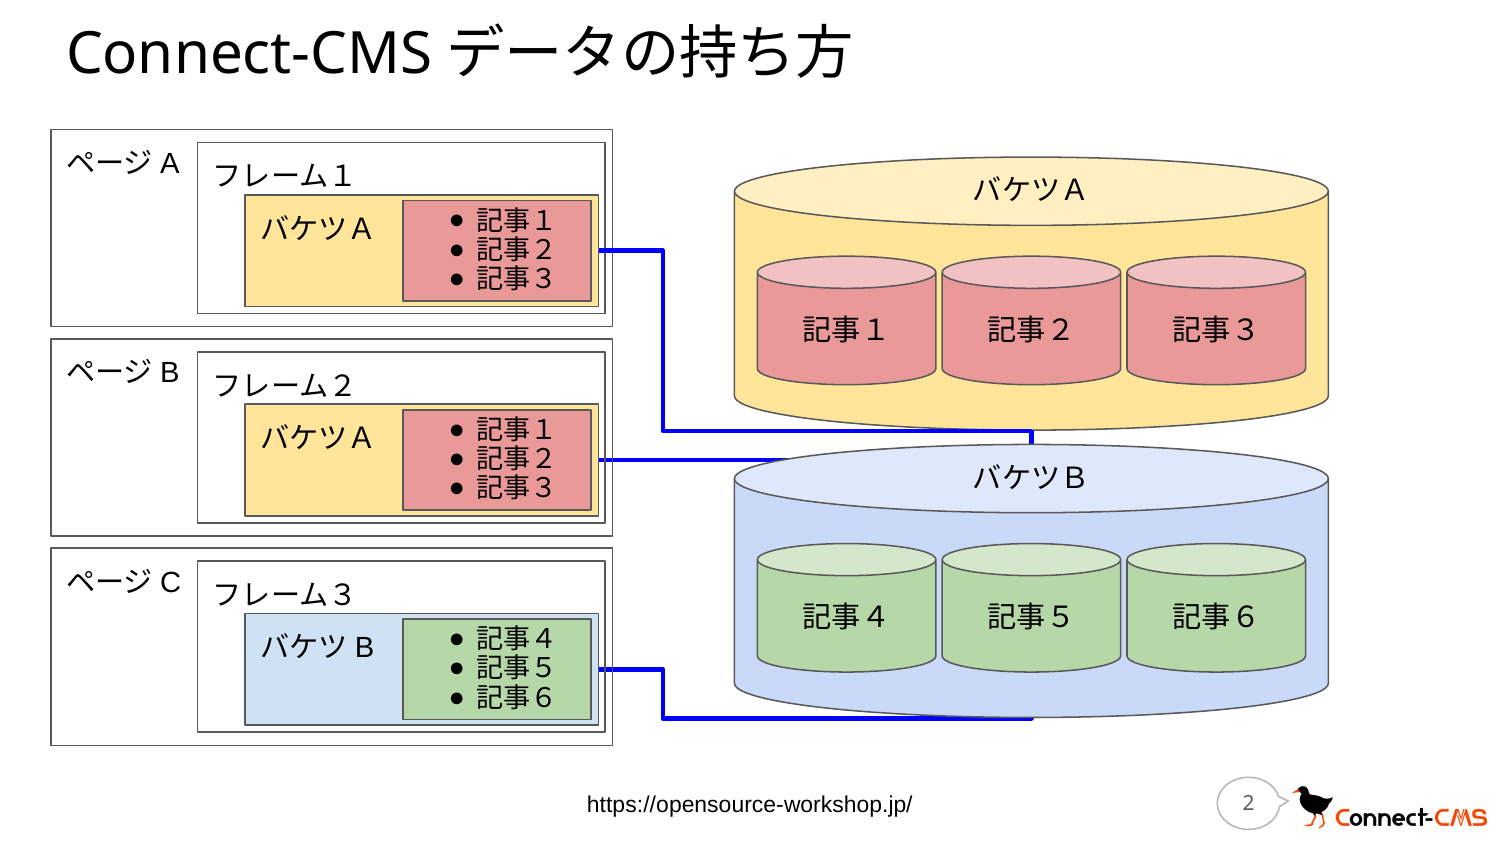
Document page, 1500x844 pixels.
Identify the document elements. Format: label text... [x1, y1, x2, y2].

text_box ページB [51, 338, 613, 536]
text_box ページC [51, 548, 613, 746]
slide_number ‹#› [1210, 777, 1288, 830]
text_box バケツＡ [931, 156, 1131, 223]
text_box 記事４ 記事５ 記事６ [402, 619, 592, 720]
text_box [590, 293, 735, 461]
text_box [590, 580, 735, 670]
text_box フレーム２ [197, 351, 605, 523]
text_box 記事１ 記事２ 記事３ [402, 200, 592, 301]
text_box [590, 250, 735, 293]
text_box フレーム１ [197, 142, 605, 314]
text_box 記事３ [1127, 256, 1306, 385]
text_box [734, 446, 1329, 718]
text_box [734, 159, 1329, 431]
text_box フレーム３ [197, 561, 605, 733]
text_box バケツＡ [245, 404, 599, 516]
text_box バケツB [245, 613, 599, 726]
title Connect-CMSデータの持ち方 [51, 0, 1449, 94]
text_box 記事５ [942, 543, 1121, 673]
text_box 記事６ [1127, 543, 1306, 673]
text_box バケツＢ [931, 443, 1131, 510]
text_box 記事１ [757, 256, 936, 385]
text_box 記事２ [942, 256, 1121, 385]
text_box 記事４ [757, 543, 936, 673]
text_box バケツＡ [245, 195, 599, 307]
picture [1291, 785, 1488, 830]
text_box 記事１ 記事２ 記事３ [402, 409, 592, 511]
text_box ページA [51, 129, 613, 327]
